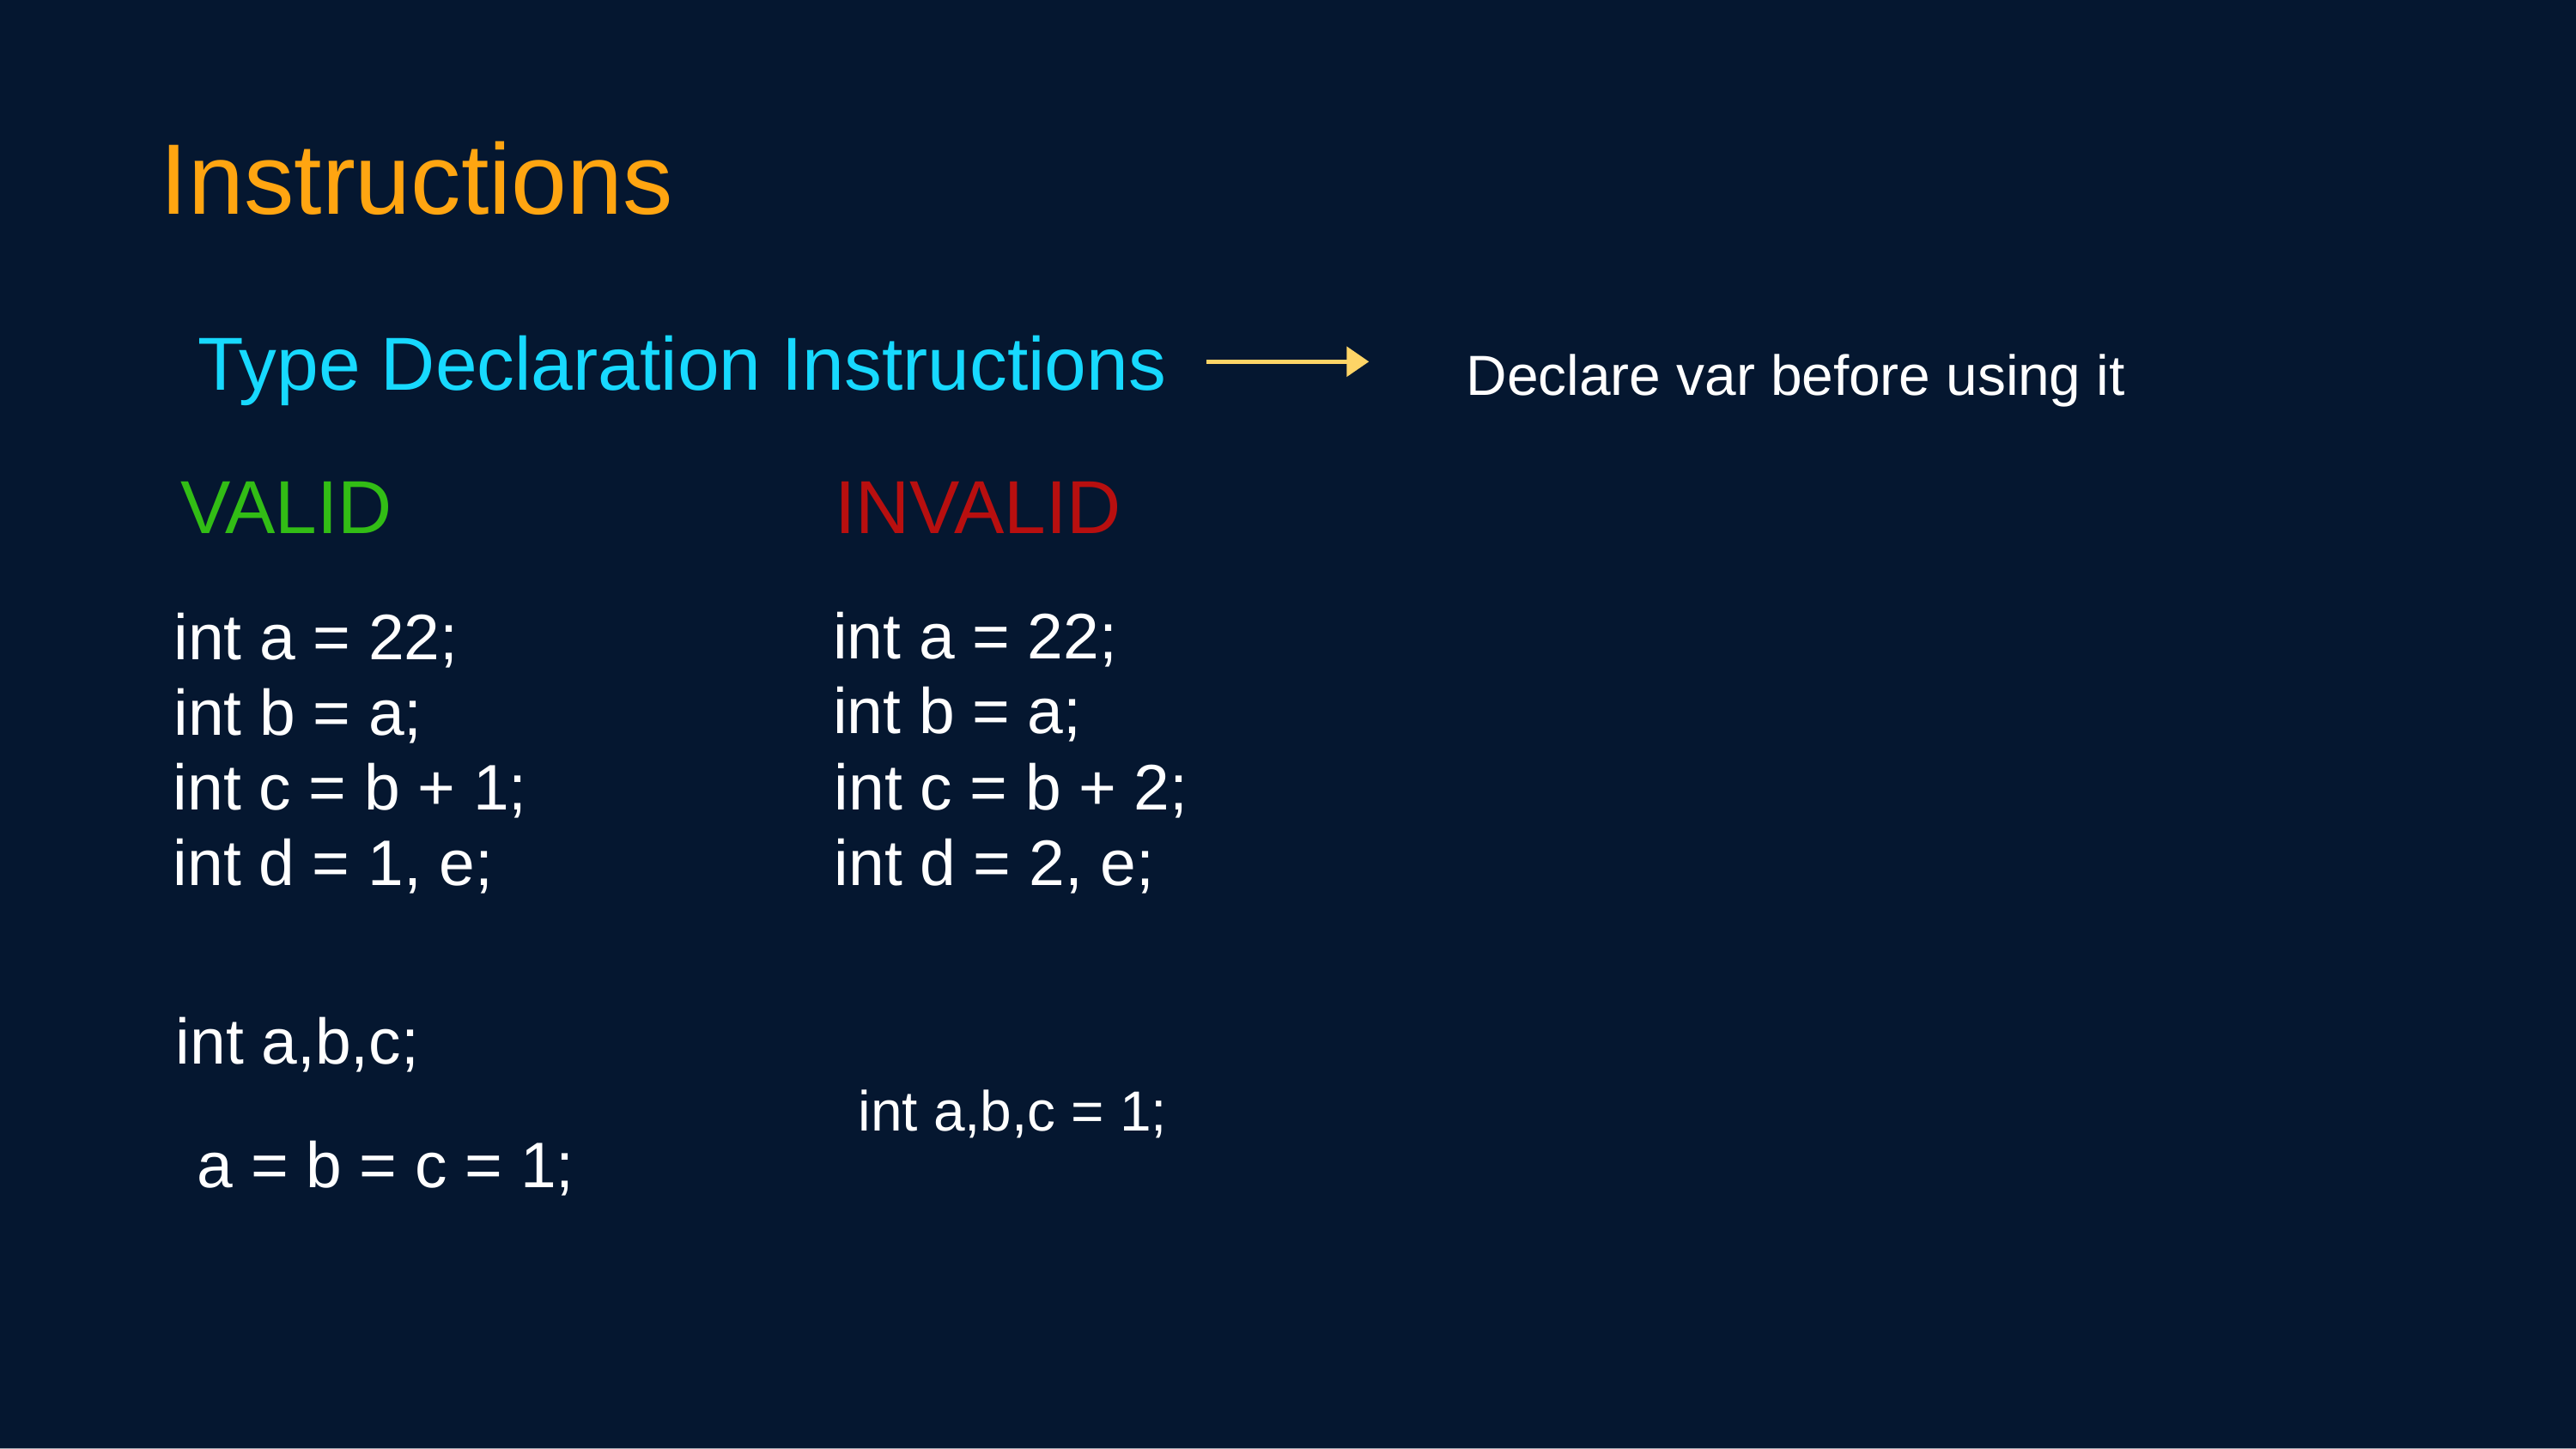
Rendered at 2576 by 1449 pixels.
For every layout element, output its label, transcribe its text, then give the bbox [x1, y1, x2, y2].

text_box int c = b + 1; int d = 1, e; [173, 745, 528, 899]
text_box [0, 0, 2576, 1449]
text_box VALID INVALID int a = 22; int b = a; [180, 458, 1122, 747]
text_box int a,b,c; [175, 999, 420, 1077]
text_box int c = b + 2; int d = 2, e; [834, 745, 1189, 899]
text_box Type Declaration Instructions Declare var before using it [197, 292, 2126, 410]
text_box int a = 22; int b = a; [173, 595, 180, 745]
text_box Instructions [160, 113, 675, 234]
text_box a = b = c = 1; int a,b,c = 1; [197, 1074, 1168, 1207]
